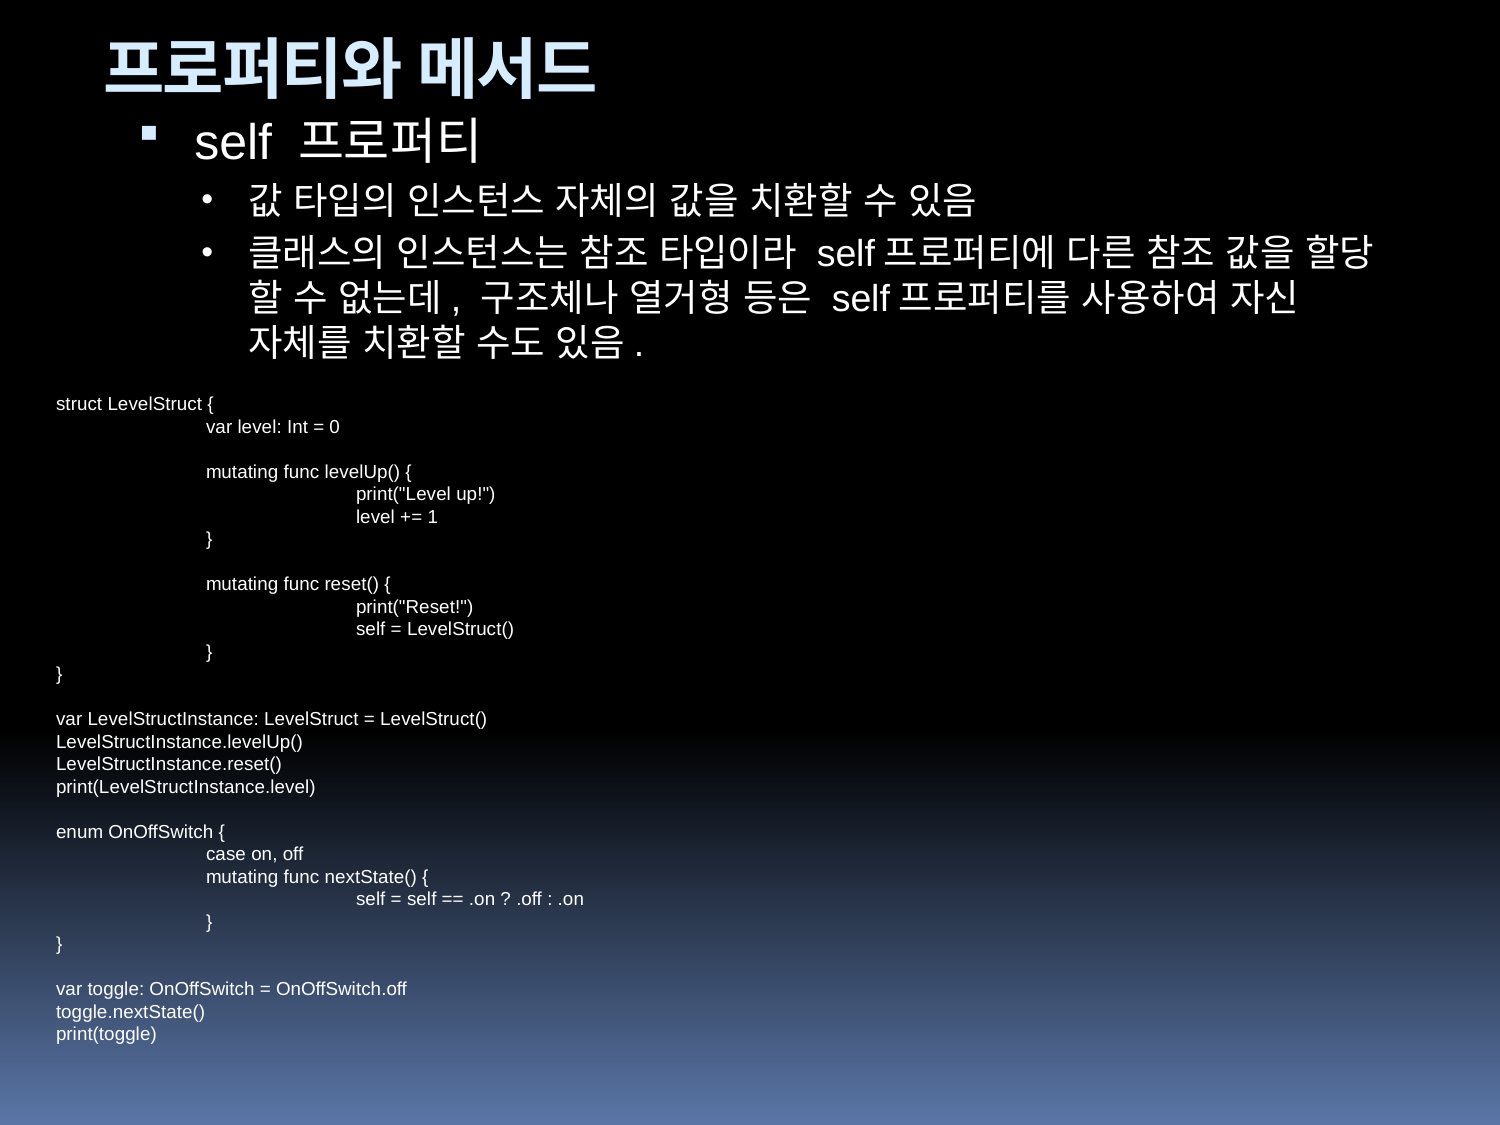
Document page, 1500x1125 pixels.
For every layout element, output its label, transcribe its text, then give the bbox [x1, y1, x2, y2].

text_box struct LevelStruct { var level: Int = 0 mutating func levelUp() { print("Level up!") level += 1 } mutating func reset() { print("Reset!") self = LevelStruct() } } var LevelStructInstance: LevelStruct = LevelStruct() LevelStructInstance.levelUp() LevelStructInstance.reset() print(LevelStructInstance.level) enum OnOffSwitch { case on, off mutating func nextState() { self = self == .on ? .off : .on } } var toggle: OnOffSwitch = OnOffSwitch.off toggle.nextState() print(toggle) [41, 384, 1459, 1052]
text_box self 프로퍼티 값 타입의 인스턴스 자체의 값을 치환할 수 있음 클래스의 인스턴스는 참조 타입이라 self프로퍼티에 다른 참조 값을 할당 할 수 없는데, 구조체나 열거형 등은 self프로퍼티를 사용하여 자신 자체를 치환할 수도 있음. [112, 101, 1424, 384]
text_box 프로퍼티와 메서드 [88, 19, 1500, 117]
